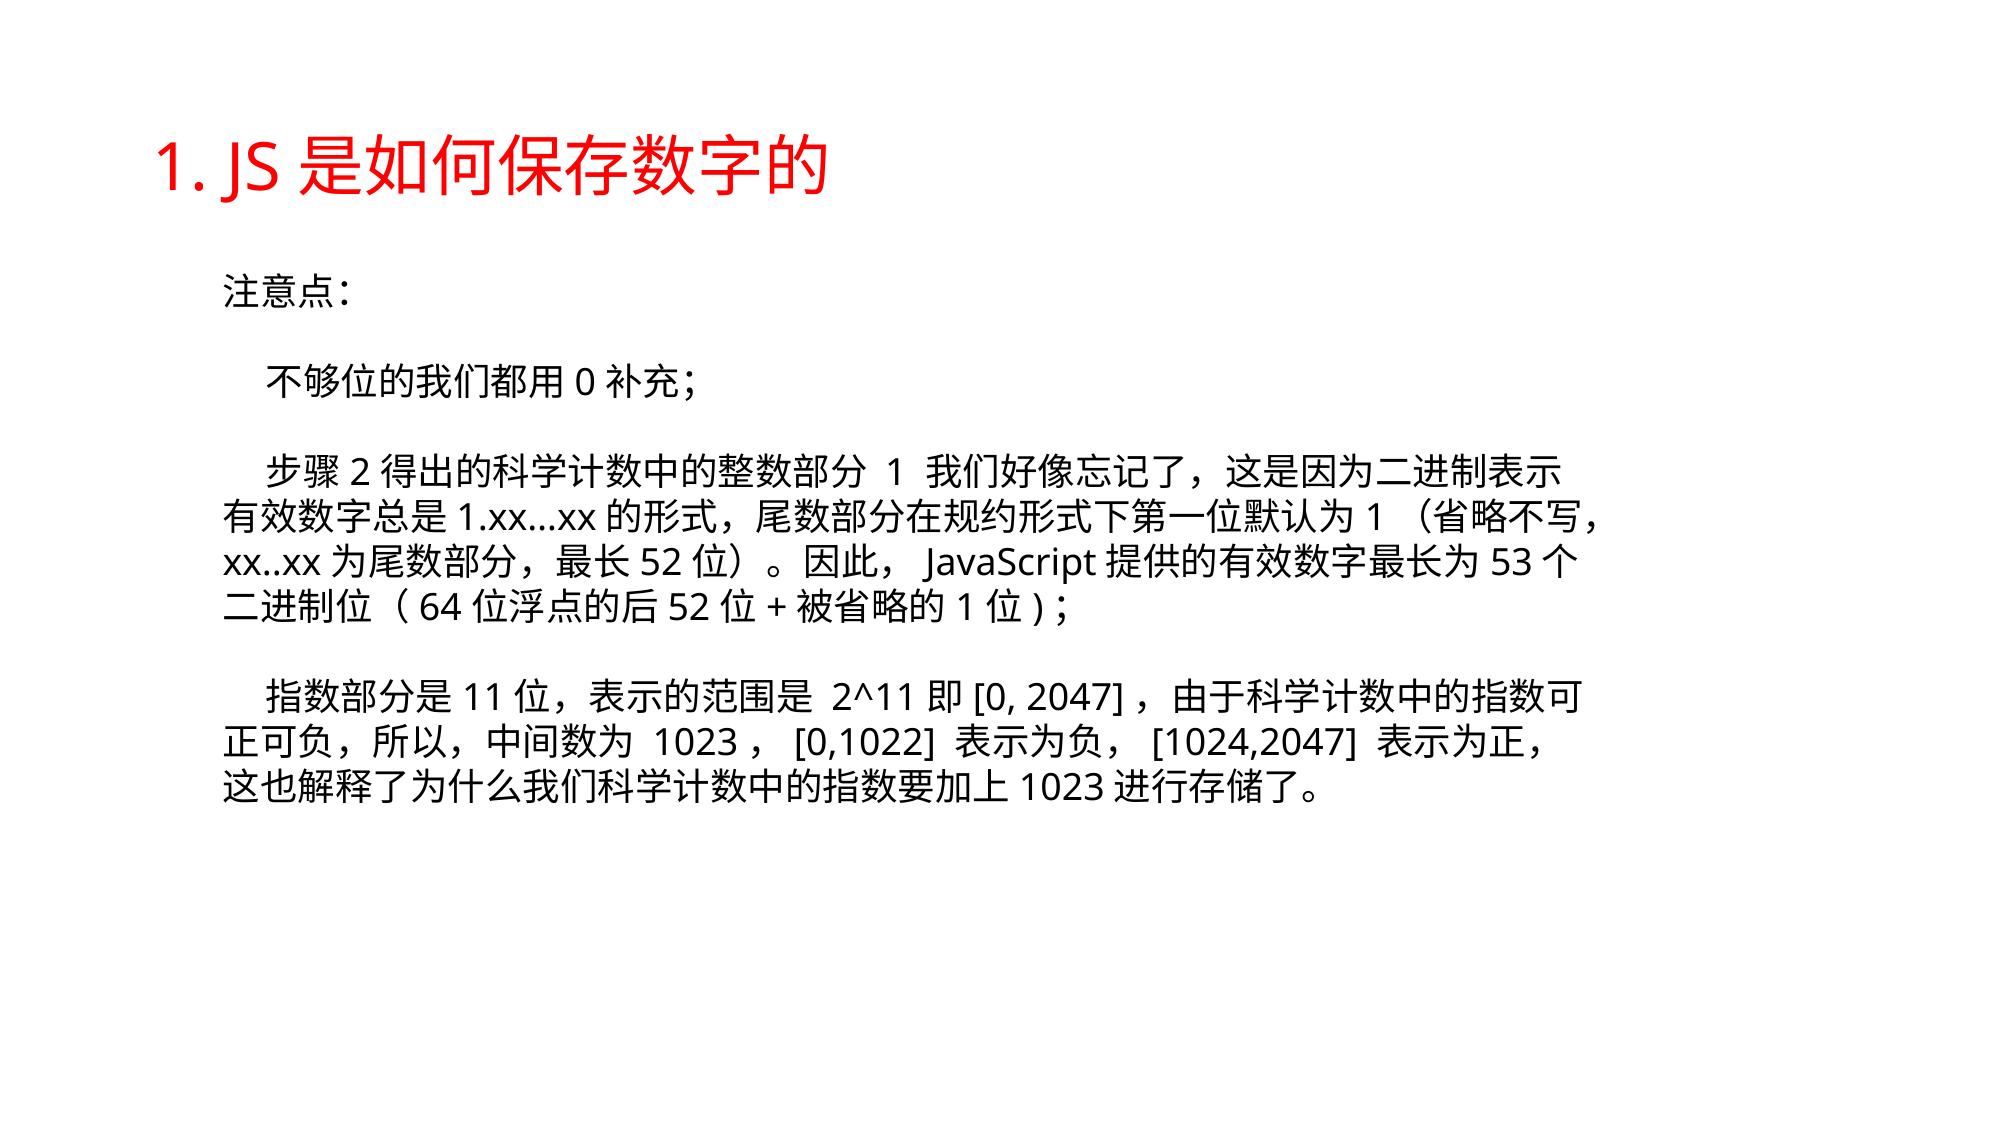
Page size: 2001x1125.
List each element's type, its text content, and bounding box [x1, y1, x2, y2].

text_box 注意点： 不够位的我们都用0补充； 步骤2得出的科学计数中的整数部分 1 我们好像忘记了，这是因为二进制表示有效数字总是1.xx…xx的形式，尾数部分在规约形式下第一位默认为1（省略不写，xx..xx为尾数部分，最长52位）。因此，JavaScript提供的有效数字最长为53个二进制位（64位浮点的后52位+被省略的1位)； 指数部分是11位，表示的范围是 2^11即[0, 2047]，由于科学计数中的指数可正可负，所以，中间数为 1023，[0,1022] 表示为负，[1024,2047] 表示为正， 这也解释了为什么我们科学计数中的指数要加上1023进行存储了。 [207, 260, 1605, 861]
title 1. JS是如何保存数字的 [137, 59, 1863, 278]
